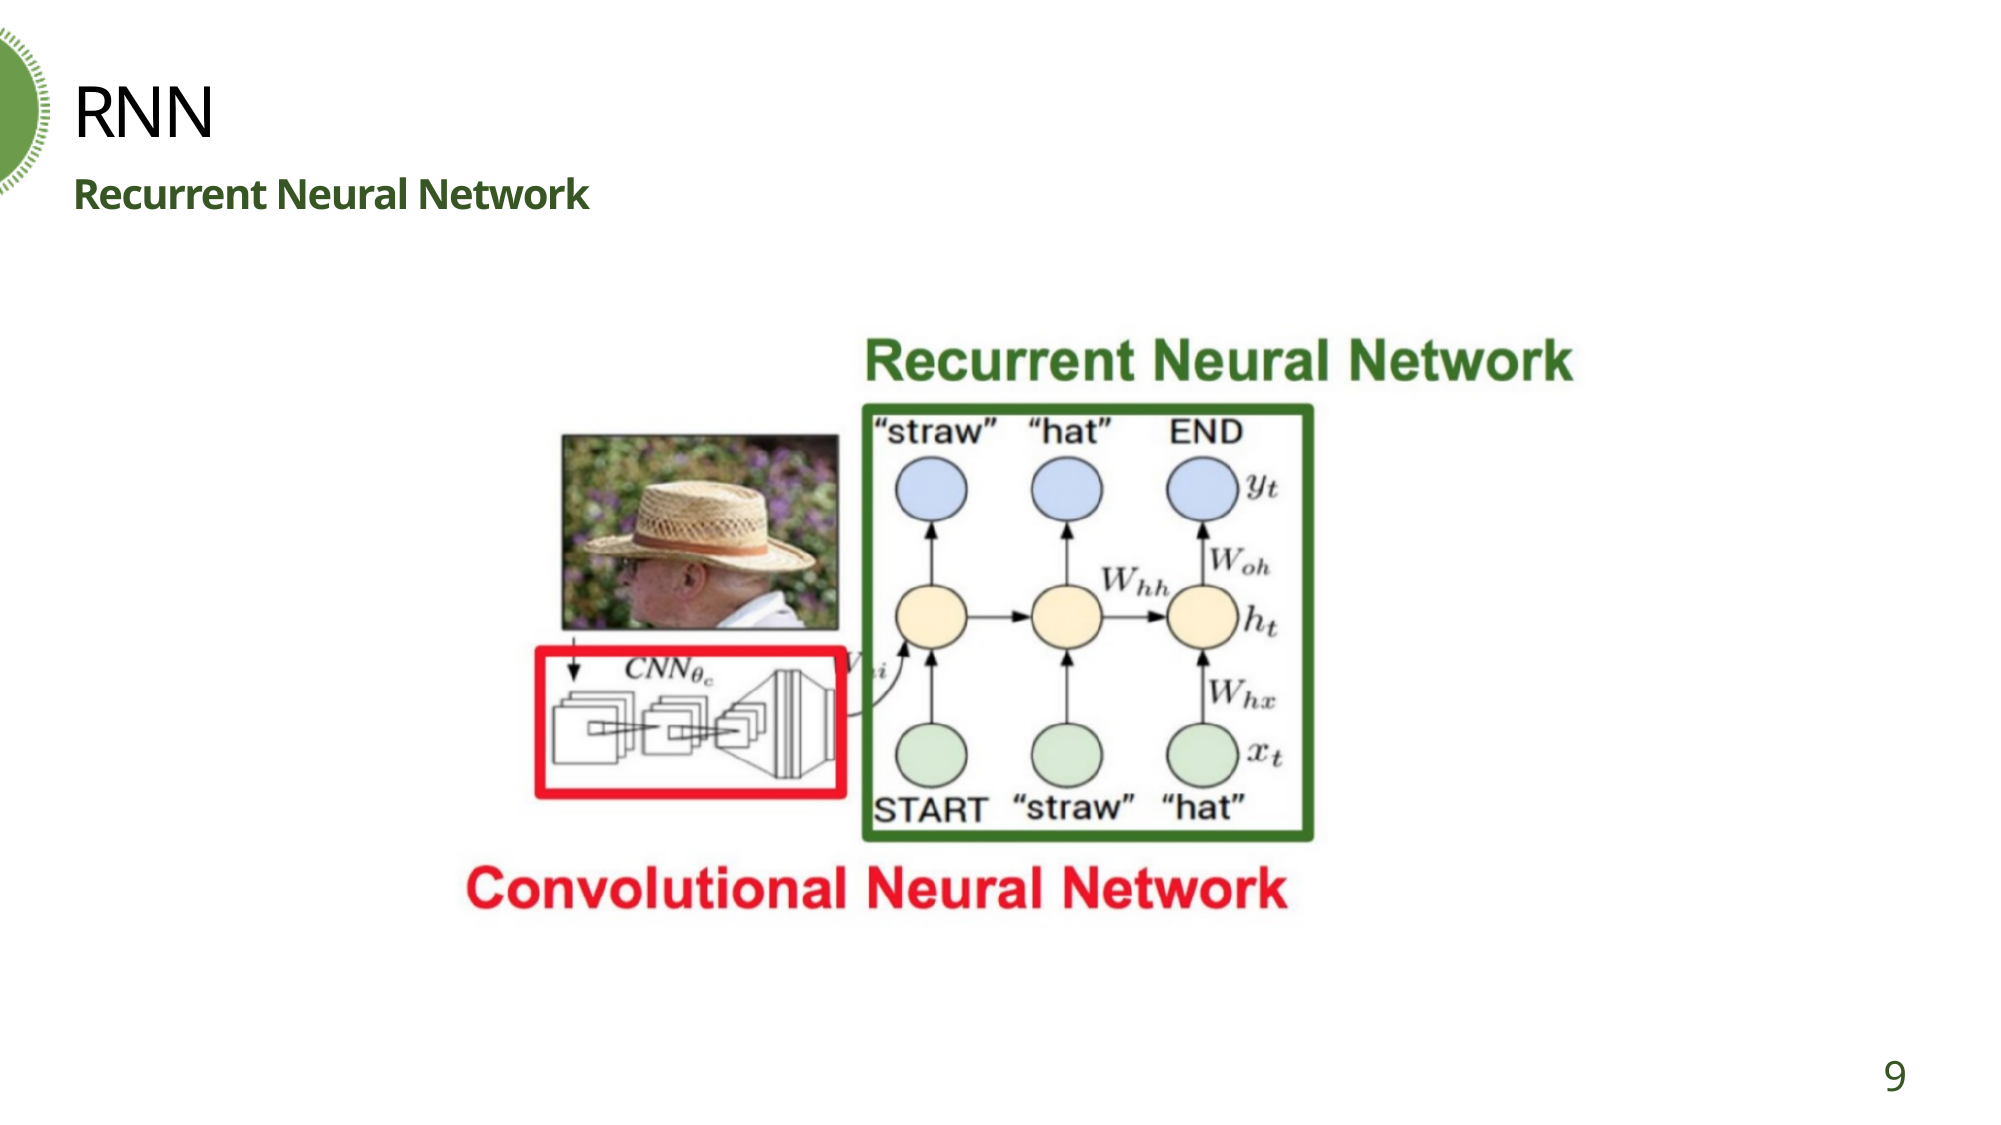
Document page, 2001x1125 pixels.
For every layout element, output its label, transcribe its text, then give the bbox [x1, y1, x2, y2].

text_box Recurrent Neural Network [57, 160, 1251, 226]
picture [408, 313, 1592, 931]
picture [0, 14, 50, 208]
text_box 9 [1868, 1042, 1982, 1103]
text_box RNN [57, 59, 233, 160]
